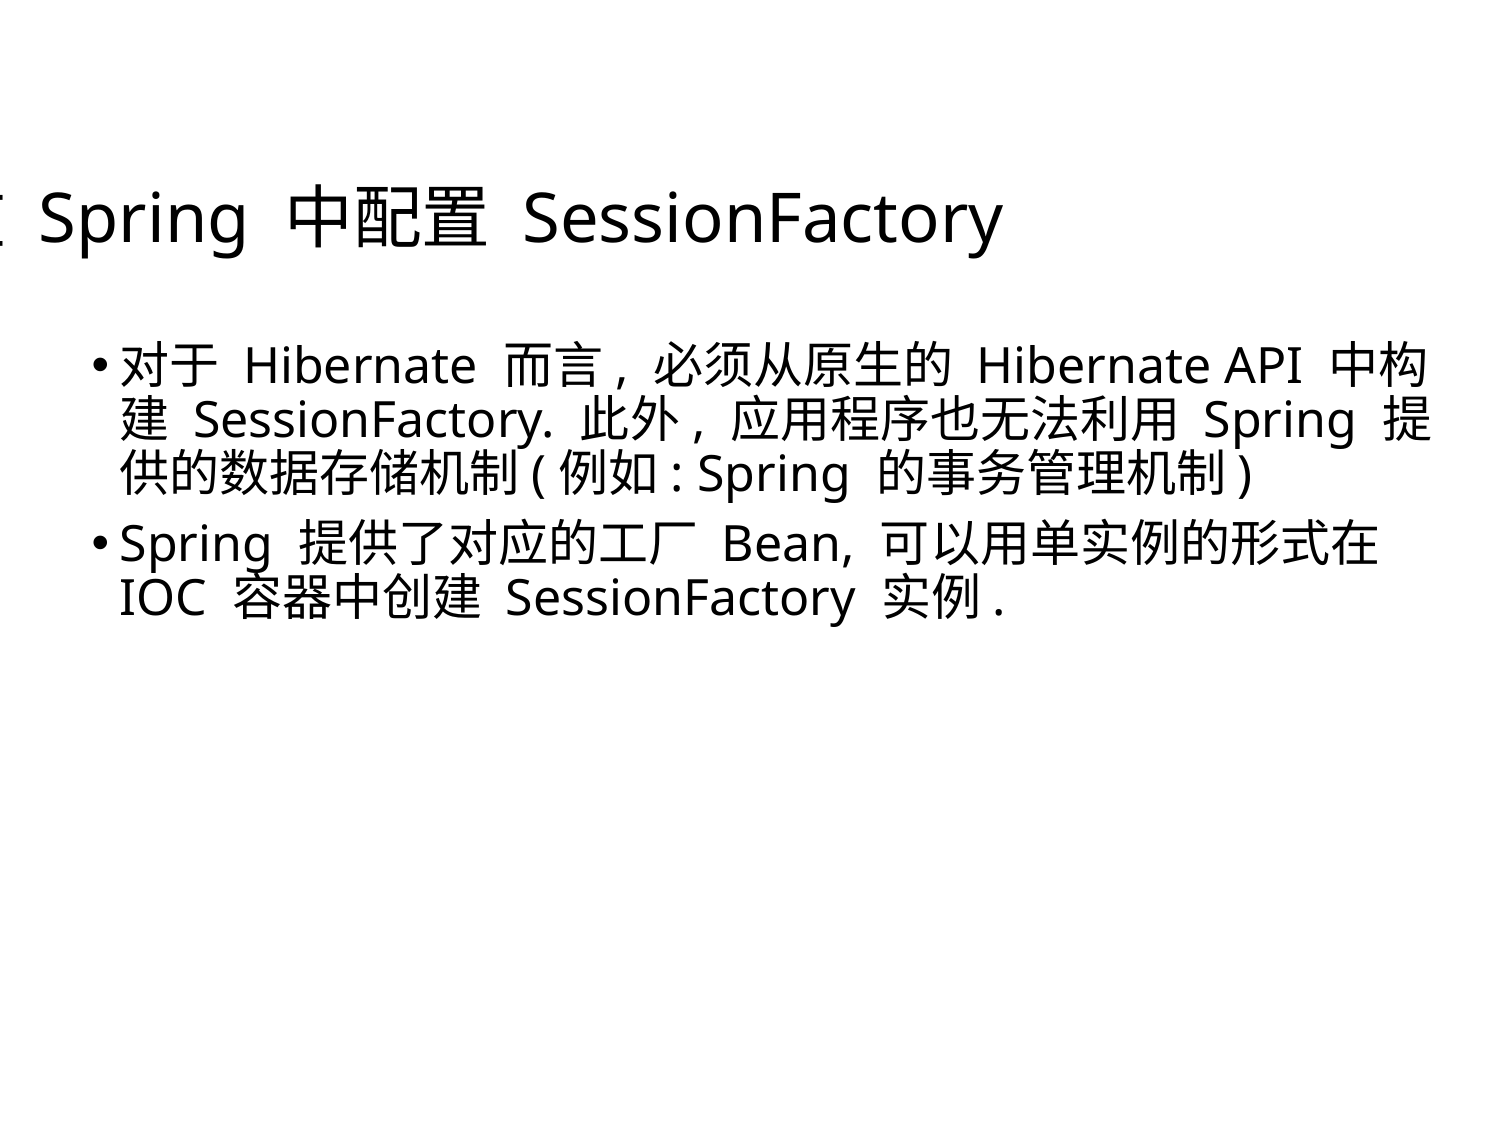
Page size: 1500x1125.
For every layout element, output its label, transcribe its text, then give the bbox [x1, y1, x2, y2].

title 在 Spring 中配置 SessionFactory [0, 101, 1500, 338]
list 对于 Hibernate 而言, 必须从原生的 Hibernate API 中构建 SessionFactory. 此外, 应用程序也无法利用 Spring 提供的数据存储机制(例如: Spring 的事务管理机制) Spring 提供了对应的工厂 Bean, 可以用单实例的形式在 IOC 容器中创建 SessionFactory 实例. [76, 333, 1459, 752]
